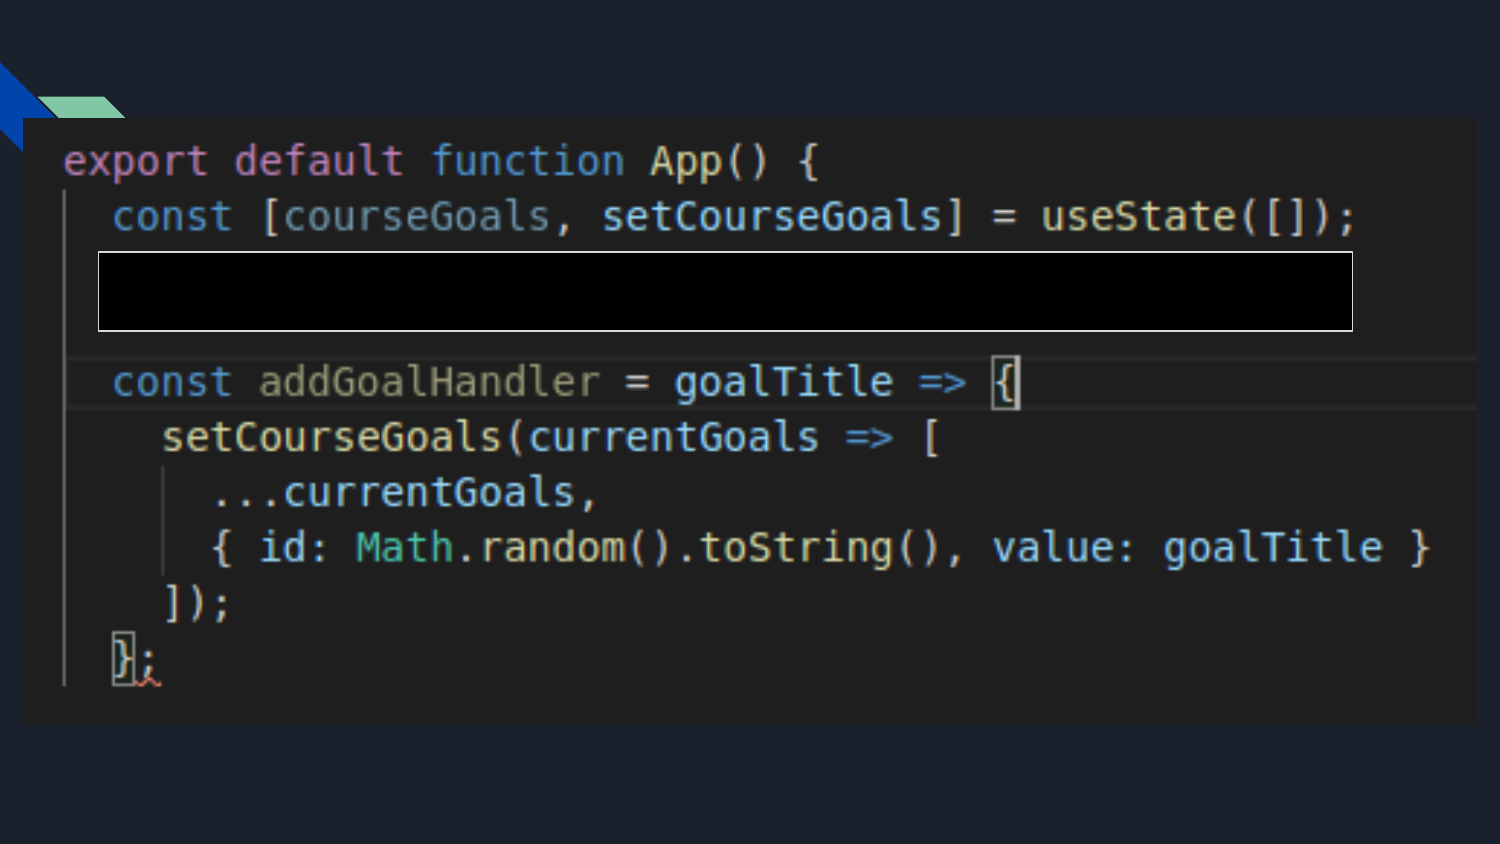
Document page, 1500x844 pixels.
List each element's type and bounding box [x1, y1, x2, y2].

picture [22, 118, 1477, 726]
